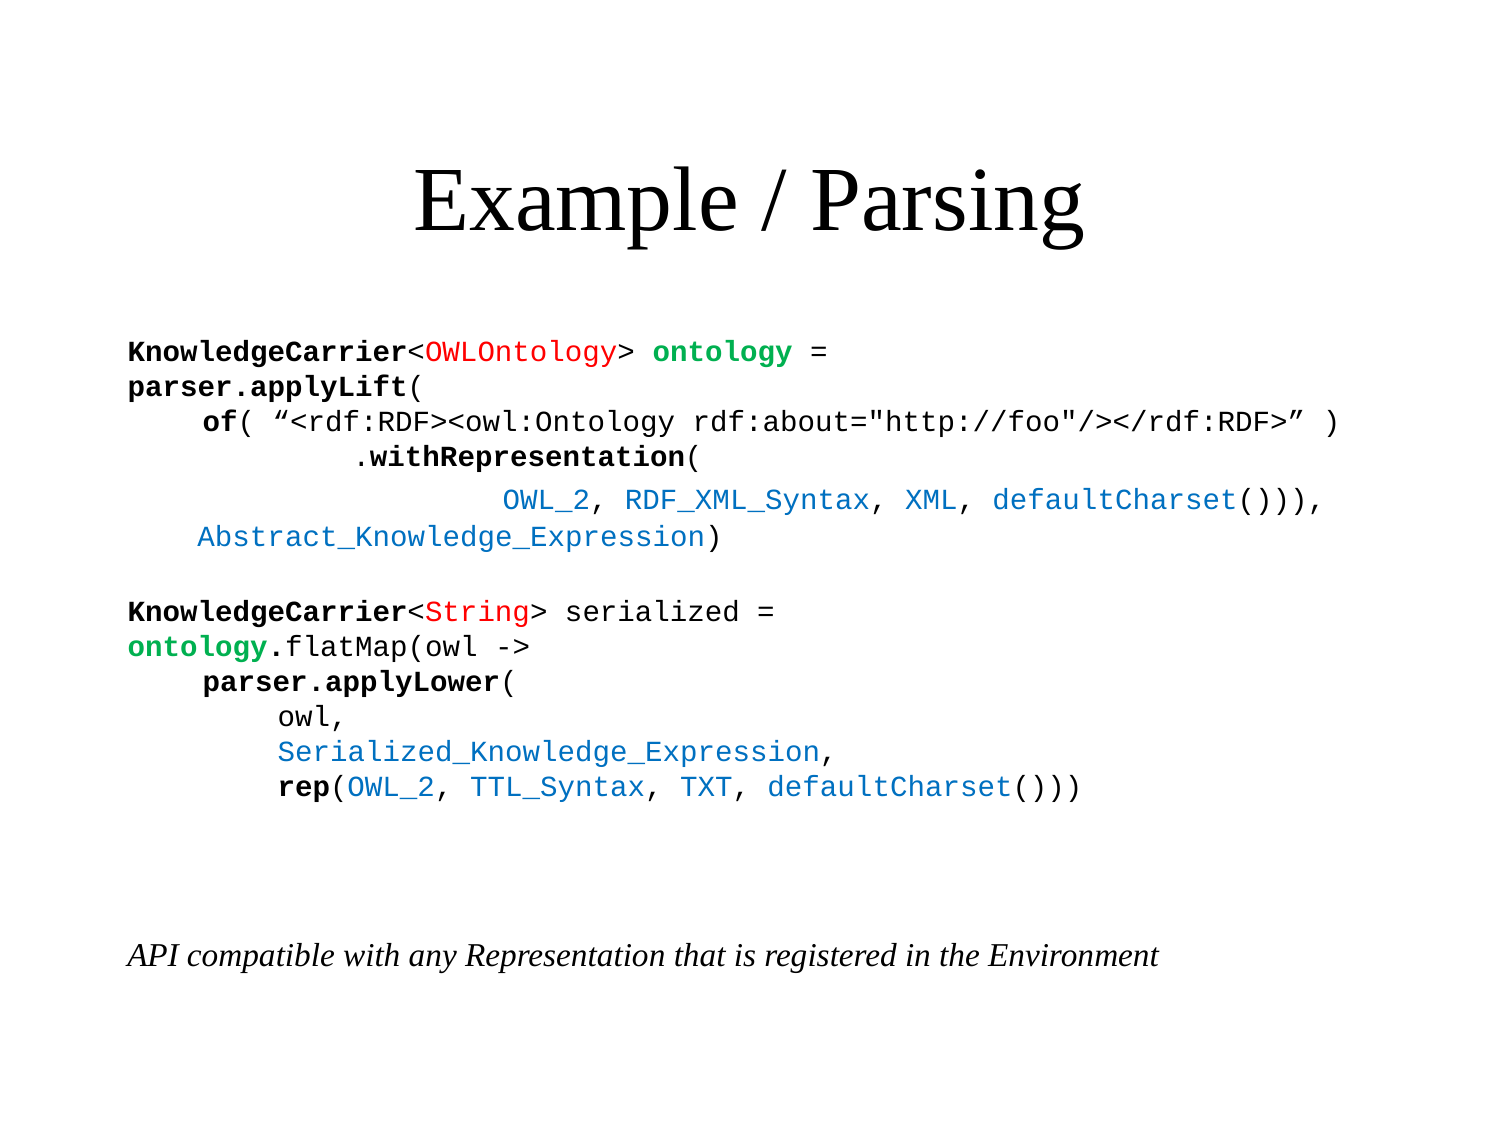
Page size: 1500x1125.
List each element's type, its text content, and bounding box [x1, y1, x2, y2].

list KnowledgeCarrier<OWLOntology> ontology = parser.applyLift( of( “<rdf:RDF><owl:Ontology rdf:about="http://foo"/></rdf:RDF>” ) .withRepresentation( OWL_2, RDF_XML_Syntax, XML, defaultCharset())), Abstract_Knowledge_Expression) KnowledgeCarrier<String> serialized = ontology.flatMap(owl -> parser.applyLower( owl, Serialized_Knowledge_Expression, rep(OWL_2, TTL_Syntax, TXT, defaultCharset())) [112, 324, 1388, 1000]
text_box API compatible with any Representation that is registered in the Environment [112, 925, 1363, 981]
title Example / Parsing [112, 99, 1388, 288]
